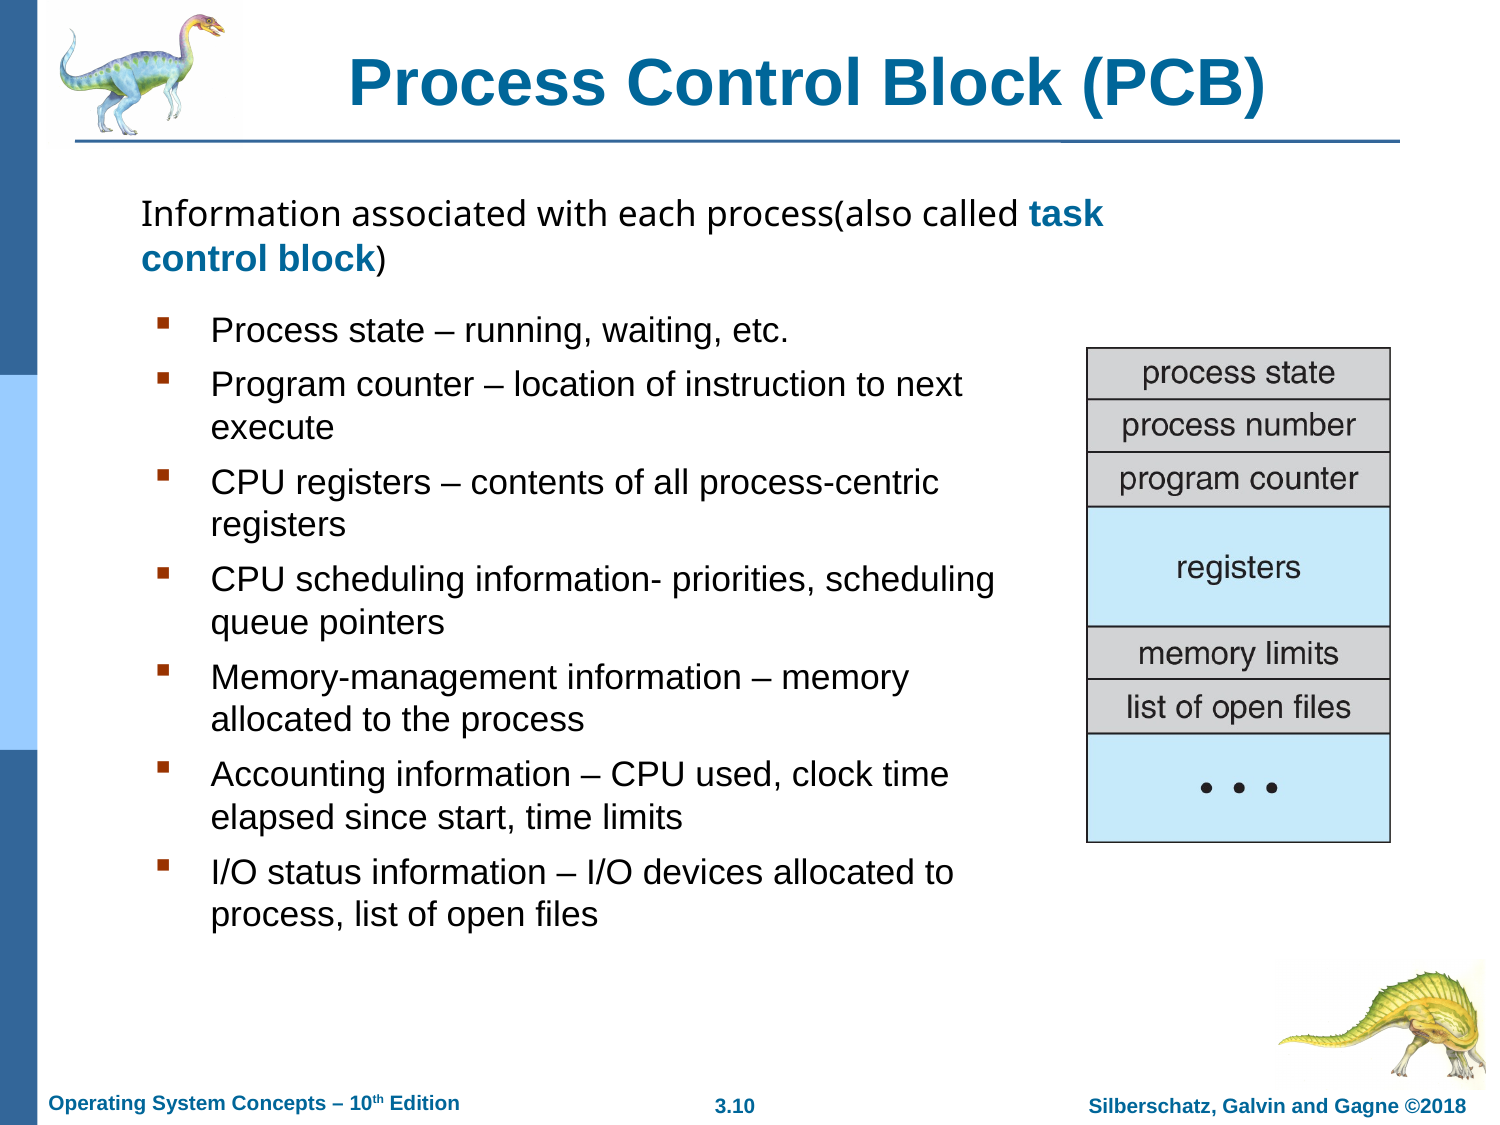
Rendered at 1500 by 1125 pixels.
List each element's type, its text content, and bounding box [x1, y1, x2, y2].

picture [1086, 347, 1391, 843]
title Process Control Block (PCB) [191, 31, 1425, 127]
picture [1275, 959, 1486, 1090]
text_box Information associated with each process(also called task control block) [126, 182, 1254, 332]
picture [46, 0, 243, 149]
list Process state – running, waiting, etc. Program counter – location of instruction to next execute CPU registers – contents of all process-centric registers CPU scheduling information- priorities, scheduling queue pointers Memory-management information – memory allocated to the process Accounting information – CPU used, clock time elapsed since start, time limits I/O status information – I/O devices allocated to process, list of open files [139, 332, 1061, 1024]
